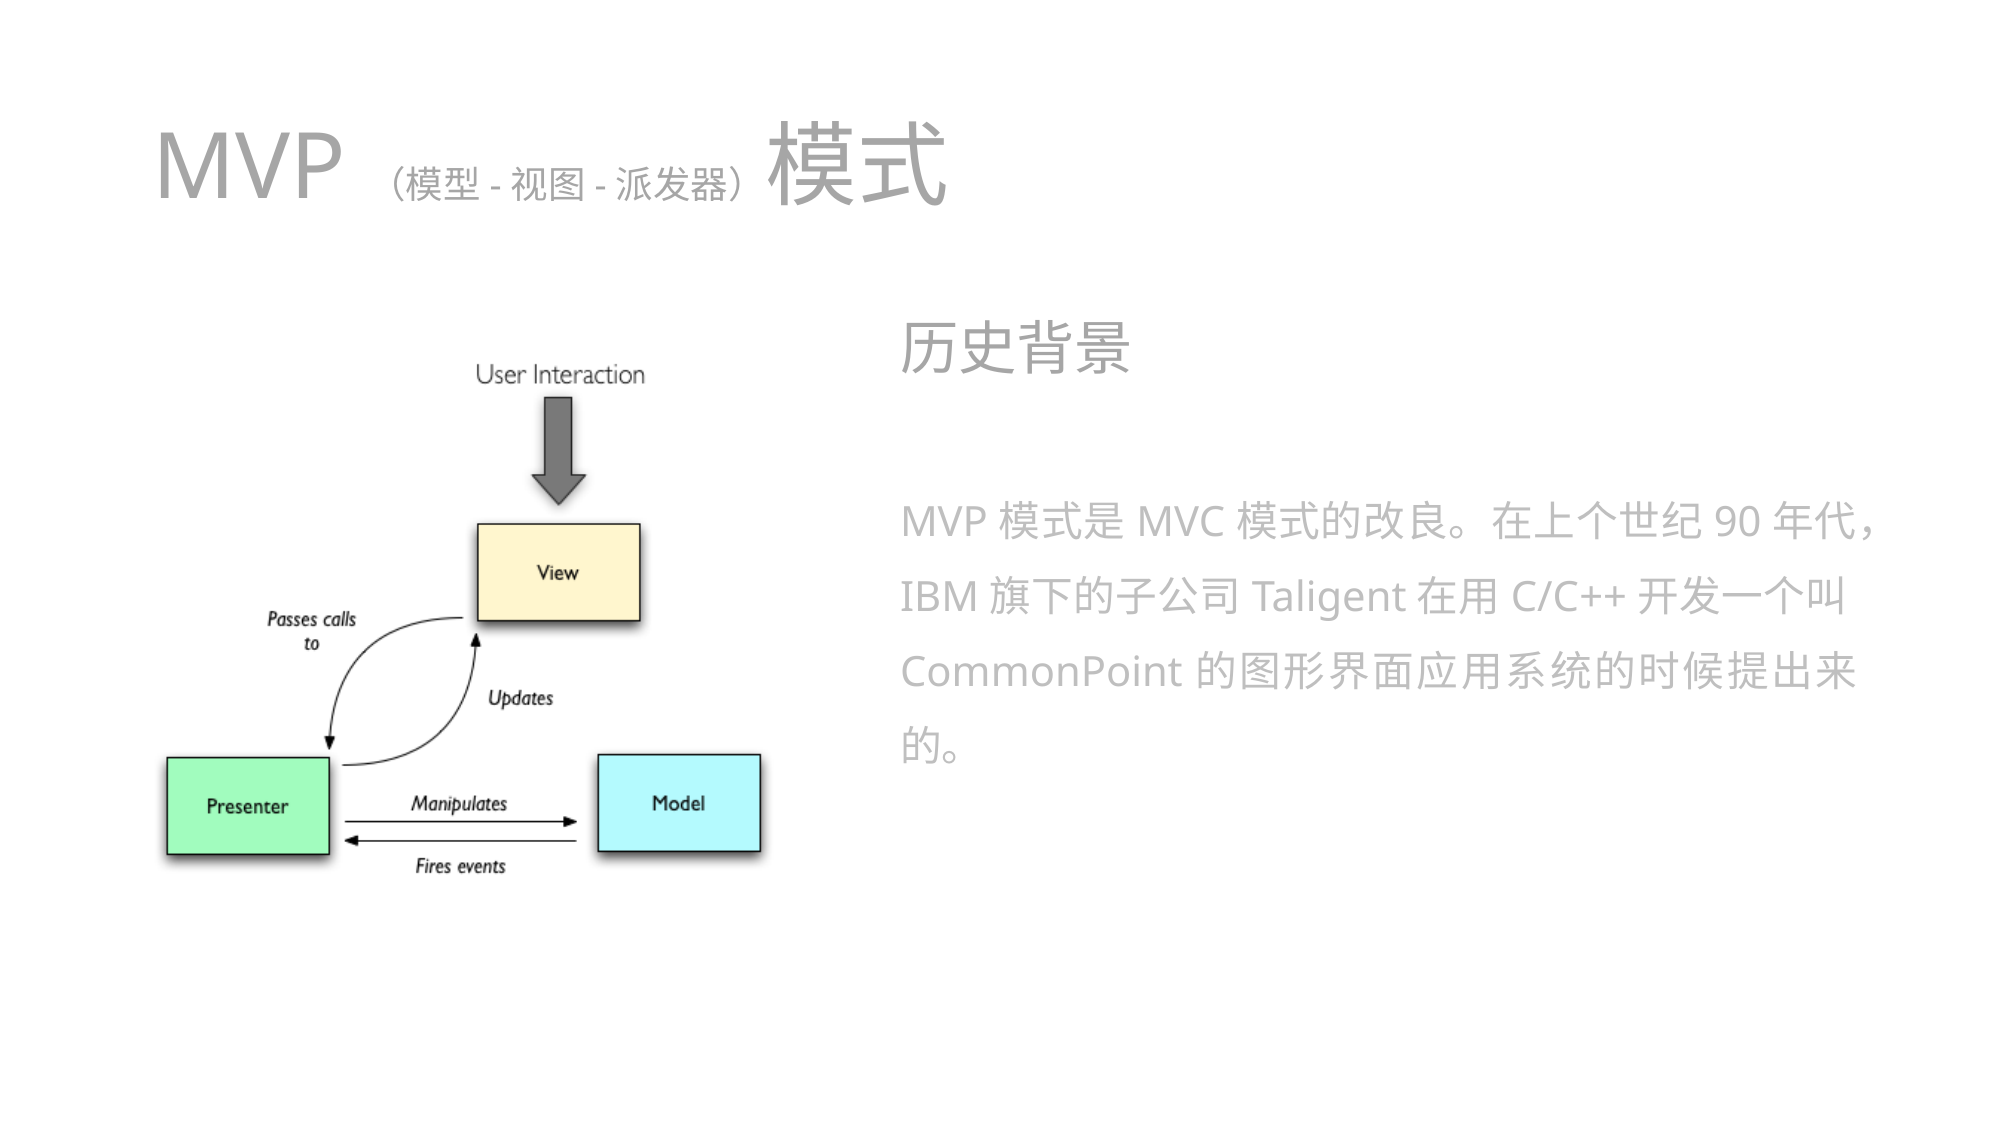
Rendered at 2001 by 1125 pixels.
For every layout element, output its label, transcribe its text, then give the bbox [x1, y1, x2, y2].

title MVP（模型-视图-派发器）模式 [137, 59, 1863, 278]
text_box 历史背景 MVP模式是MVC模式的改良。在上个世纪90年代，IBM旗下的子公司Taligent在用C/C++开发一个叫CommonPoint的图形界面应用系统的时候提出来的。 [884, 312, 1873, 977]
text_box [859, 287, 1848, 952]
picture [137, 345, 791, 894]
